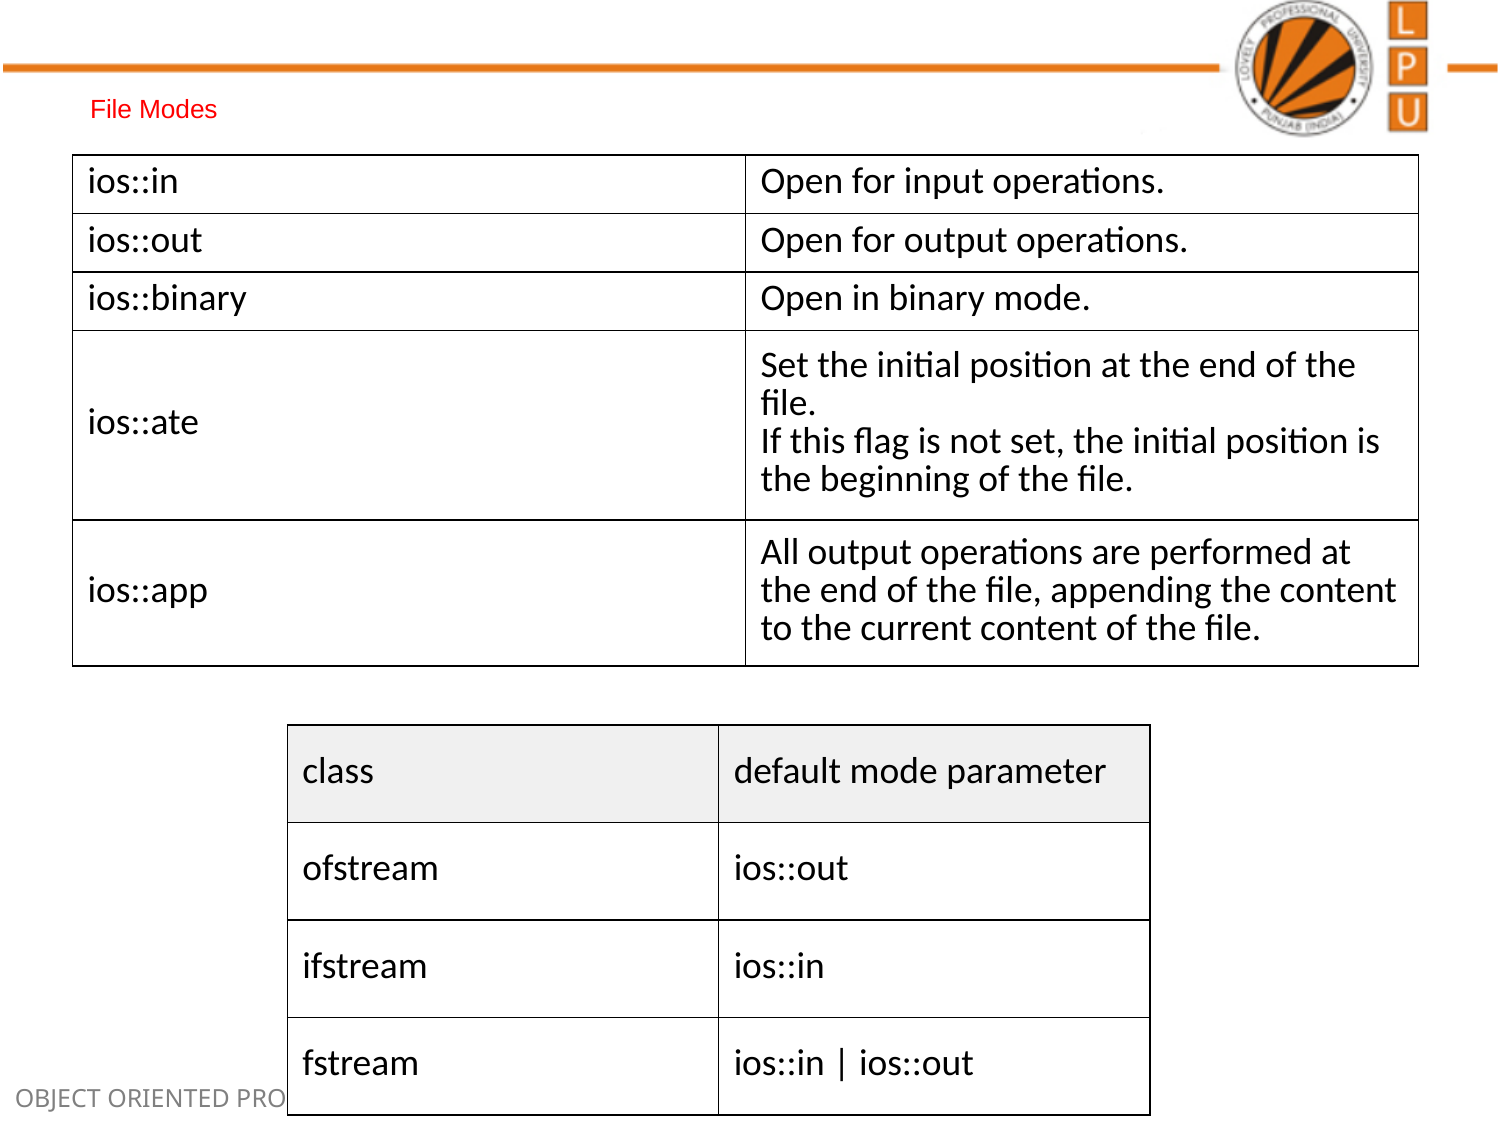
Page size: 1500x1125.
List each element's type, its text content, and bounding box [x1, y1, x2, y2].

table_cell Open for output operations. [746, 214, 1418, 271]
table_cell fstream [288, 1018, 718, 1114]
table_header Open for input operations. [746, 156, 1418, 213]
text_box [252, 740, 1350, 846]
picture [3, 0, 1500, 155]
table_header class [288, 726, 718, 740]
table_cell All output operations are performed at the end of the file, appending the content to the current content of the file. [746, 521, 1418, 665]
table_cell ios::in [719, 921, 1149, 1017]
table_header ios::in [73, 156, 745, 213]
title File Modes [75, 45, 1425, 171]
table_cell ios::binary [73, 273, 745, 330]
table_cell ios::in | ios::out [719, 1018, 1149, 1114]
table_cell ifstream [288, 921, 718, 1017]
table_header default mode parameter [719, 726, 1149, 740]
table_cell ios::out [719, 846, 1149, 919]
table_cell ios::out [73, 214, 745, 271]
table_cell Open in binary mode. [746, 273, 1418, 330]
table_cell ios::ate [73, 331, 745, 519]
table_cell Set the initial position at the end of the file. If this flag is not set, the initial position is the beginning of the file. [746, 331, 1418, 519]
table_cell ios::app [73, 521, 745, 665]
table_cell ofstream [288, 846, 718, 919]
